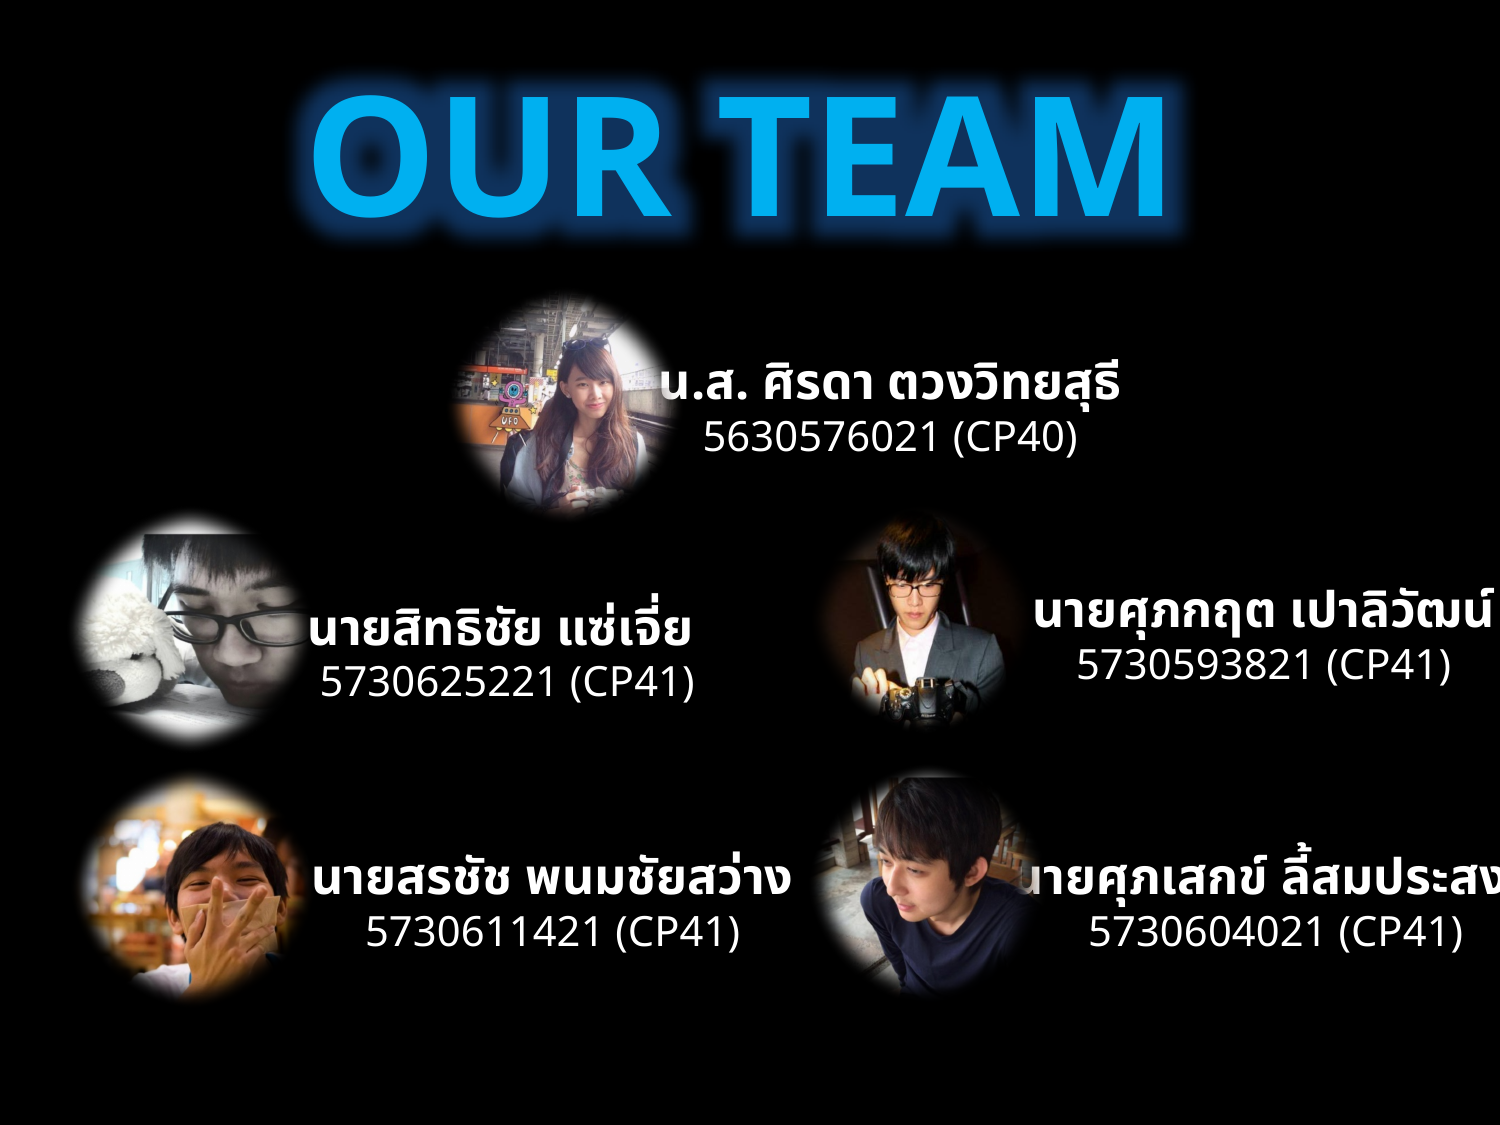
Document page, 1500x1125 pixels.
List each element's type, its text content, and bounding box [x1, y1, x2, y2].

text_box OUR TEAM [236, 0, 1246, 163]
picture [67, 762, 318, 1012]
text_box นายศุภกฤต เปาลิวัฒน์ 5730593821 (CP41) [1047, 570, 1500, 695]
picture [442, 283, 687, 528]
text_box น.ส. ศิรดา ตวงวิทยสุธี 5630576021 (CP40) [690, 342, 1137, 468]
text_box นายสิทธิชัย แซ่เจี่ย 5730625221 (CP41) [323, 587, 722, 713]
text_box นายศุภเสกข์ ลี้สมประสงค์ 5730604021 (CP41) [1056, 836, 1500, 962]
picture [804, 500, 1043, 739]
picture [63, 502, 318, 757]
text_box นายสรชัช พนมชัยสว่าง 5730611421 (CP41) [323, 836, 799, 962]
picture [804, 760, 1052, 1009]
